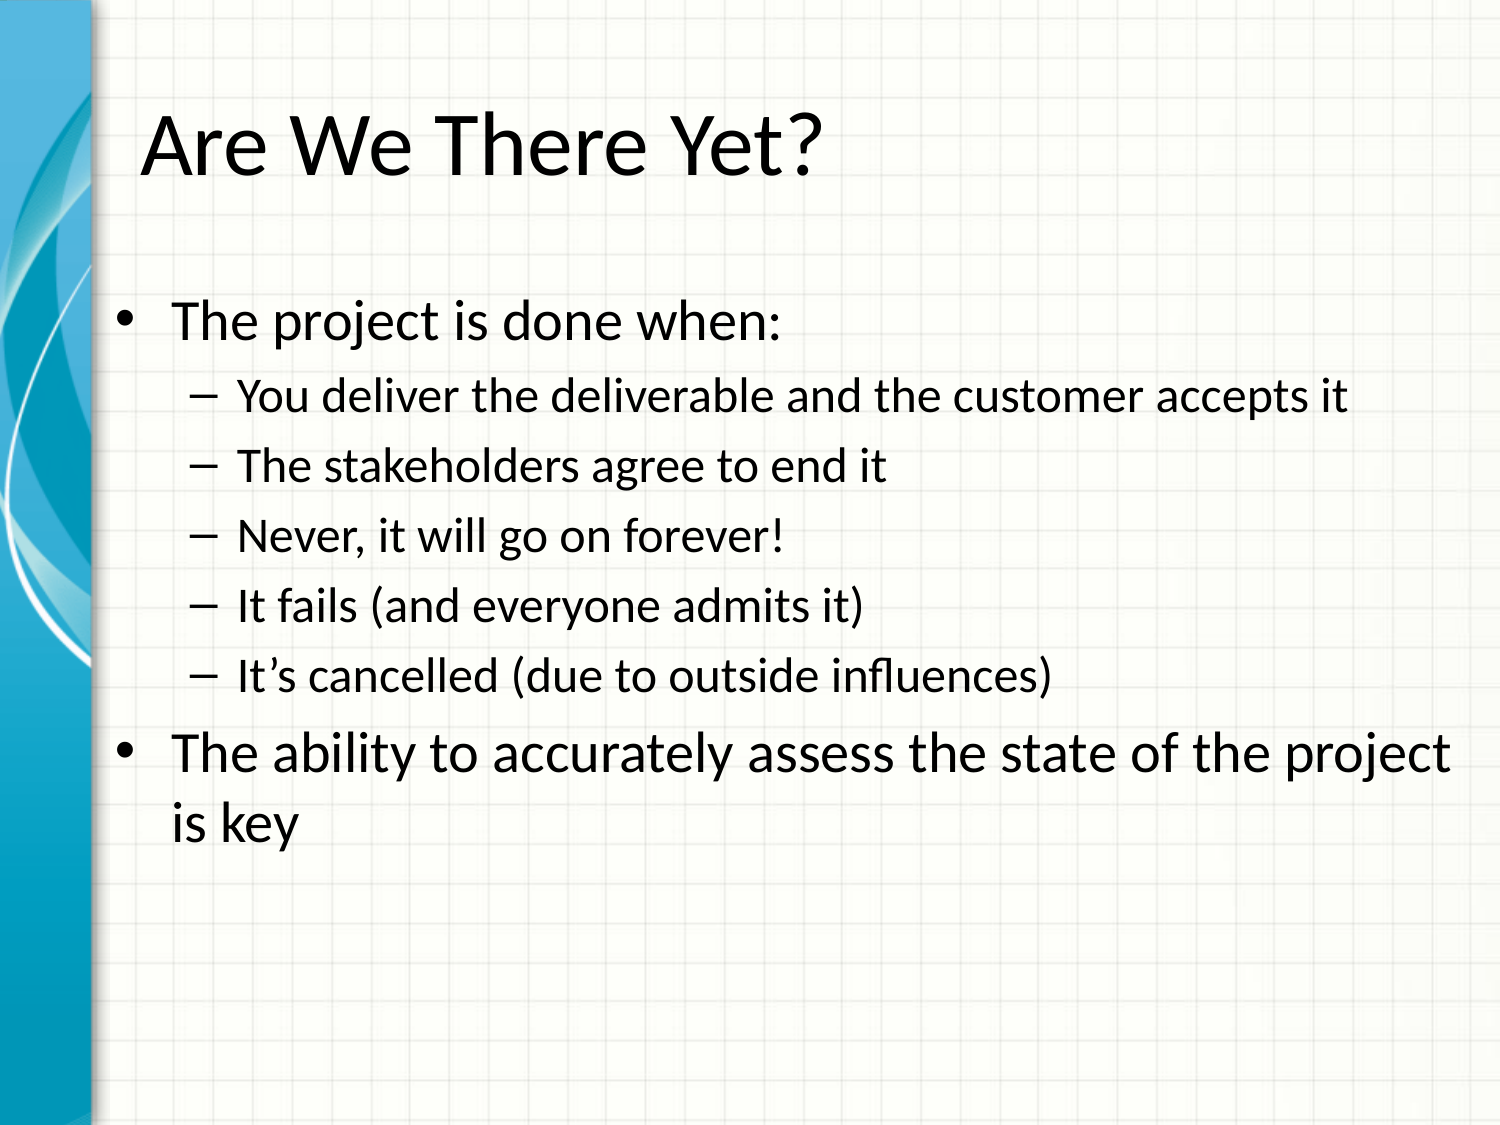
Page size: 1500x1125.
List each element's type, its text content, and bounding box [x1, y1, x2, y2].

list The project is done when: You deliver the deliverable and the customer accepts it The stakeholders agree to end it Never, it will go on forever! It fails (and everyone admits it) It’s cancelled (due to outside influences) The ability to accurately assess the state of the project is key [99, 275, 1471, 1075]
picture [0, 0, 1500, 1125]
title Are We There Yet? [125, 45, 1450, 233]
